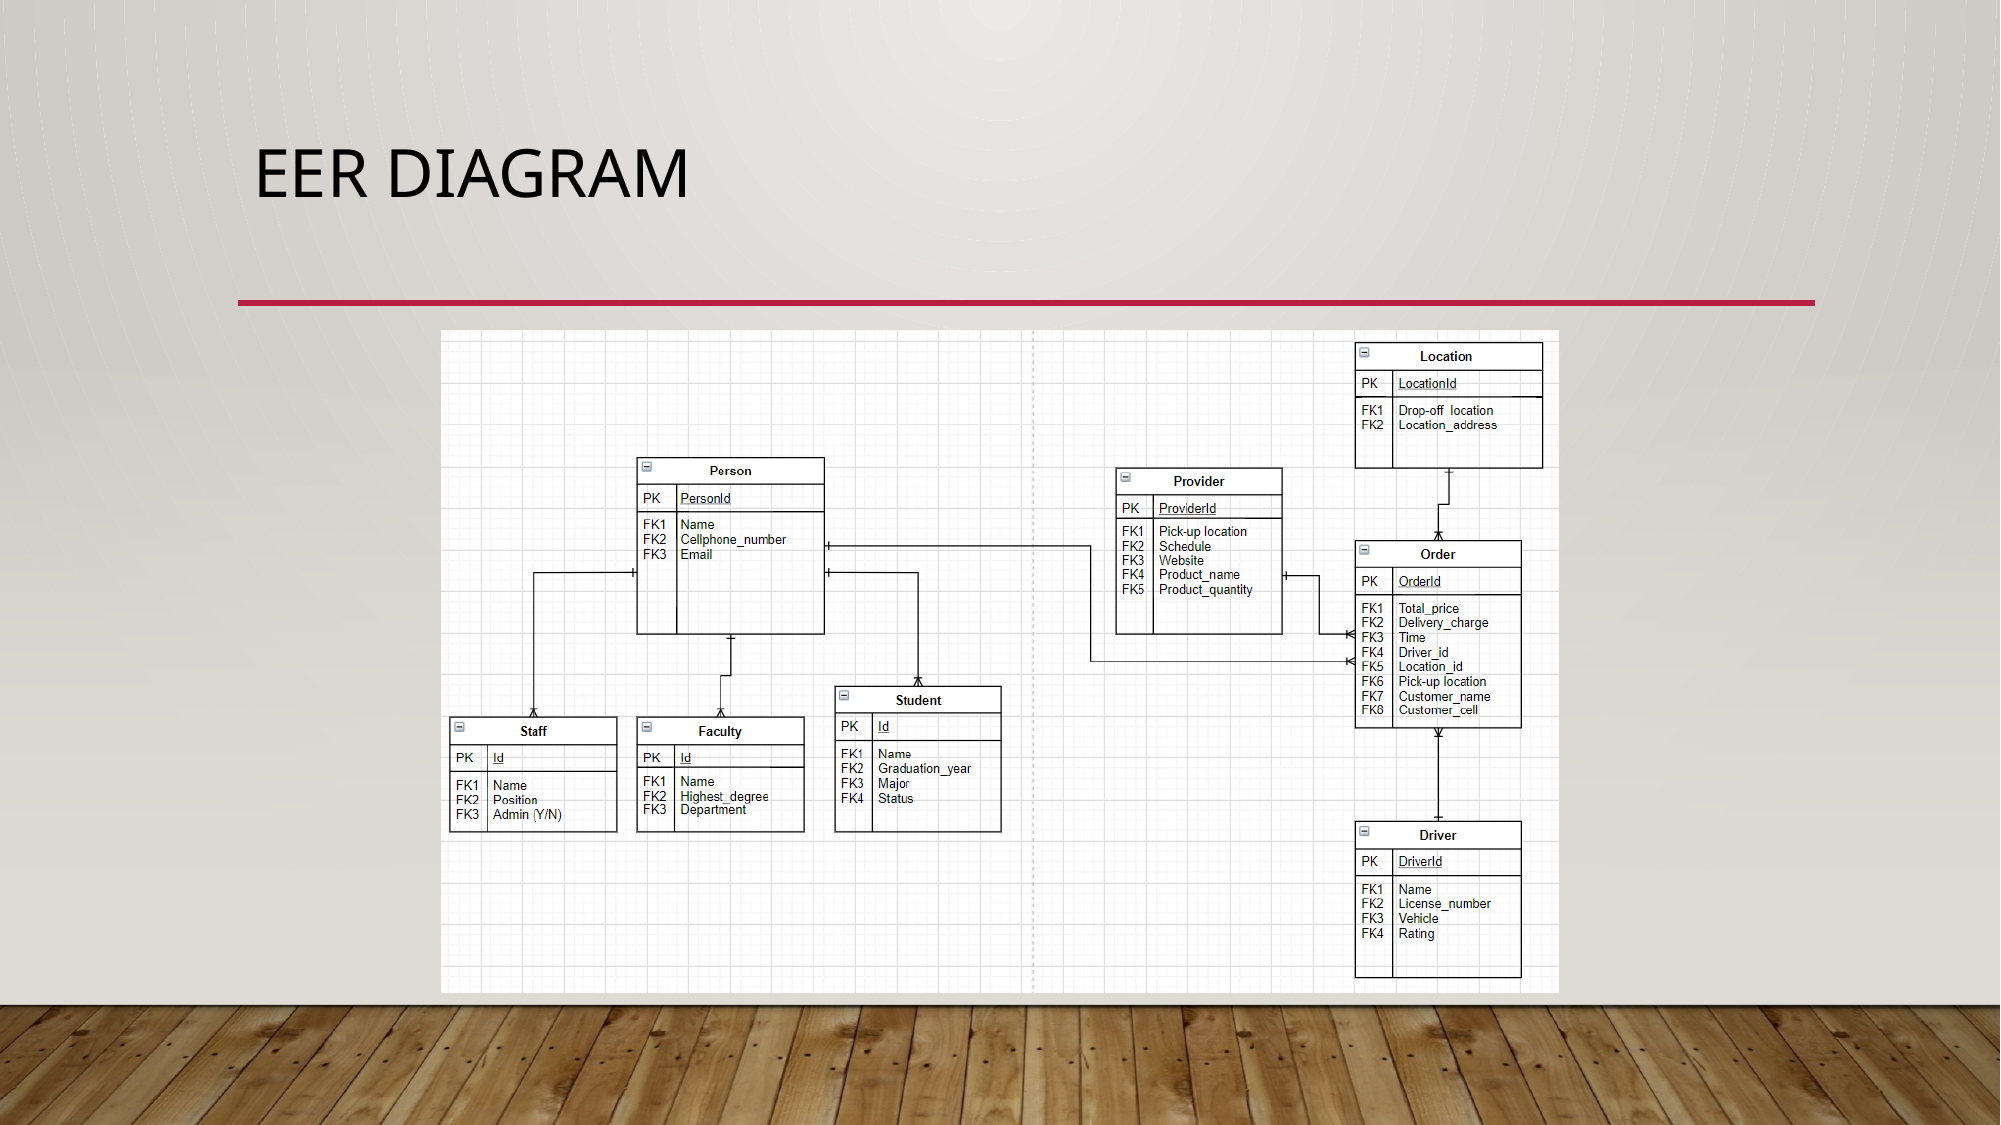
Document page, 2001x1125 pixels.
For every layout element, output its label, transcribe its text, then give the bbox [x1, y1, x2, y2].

text_box [0, 330, 2000, 1004]
picture [0, 1006, 2000, 1125]
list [441, 329, 1559, 993]
title EER Diagram [238, 131, 1814, 302]
